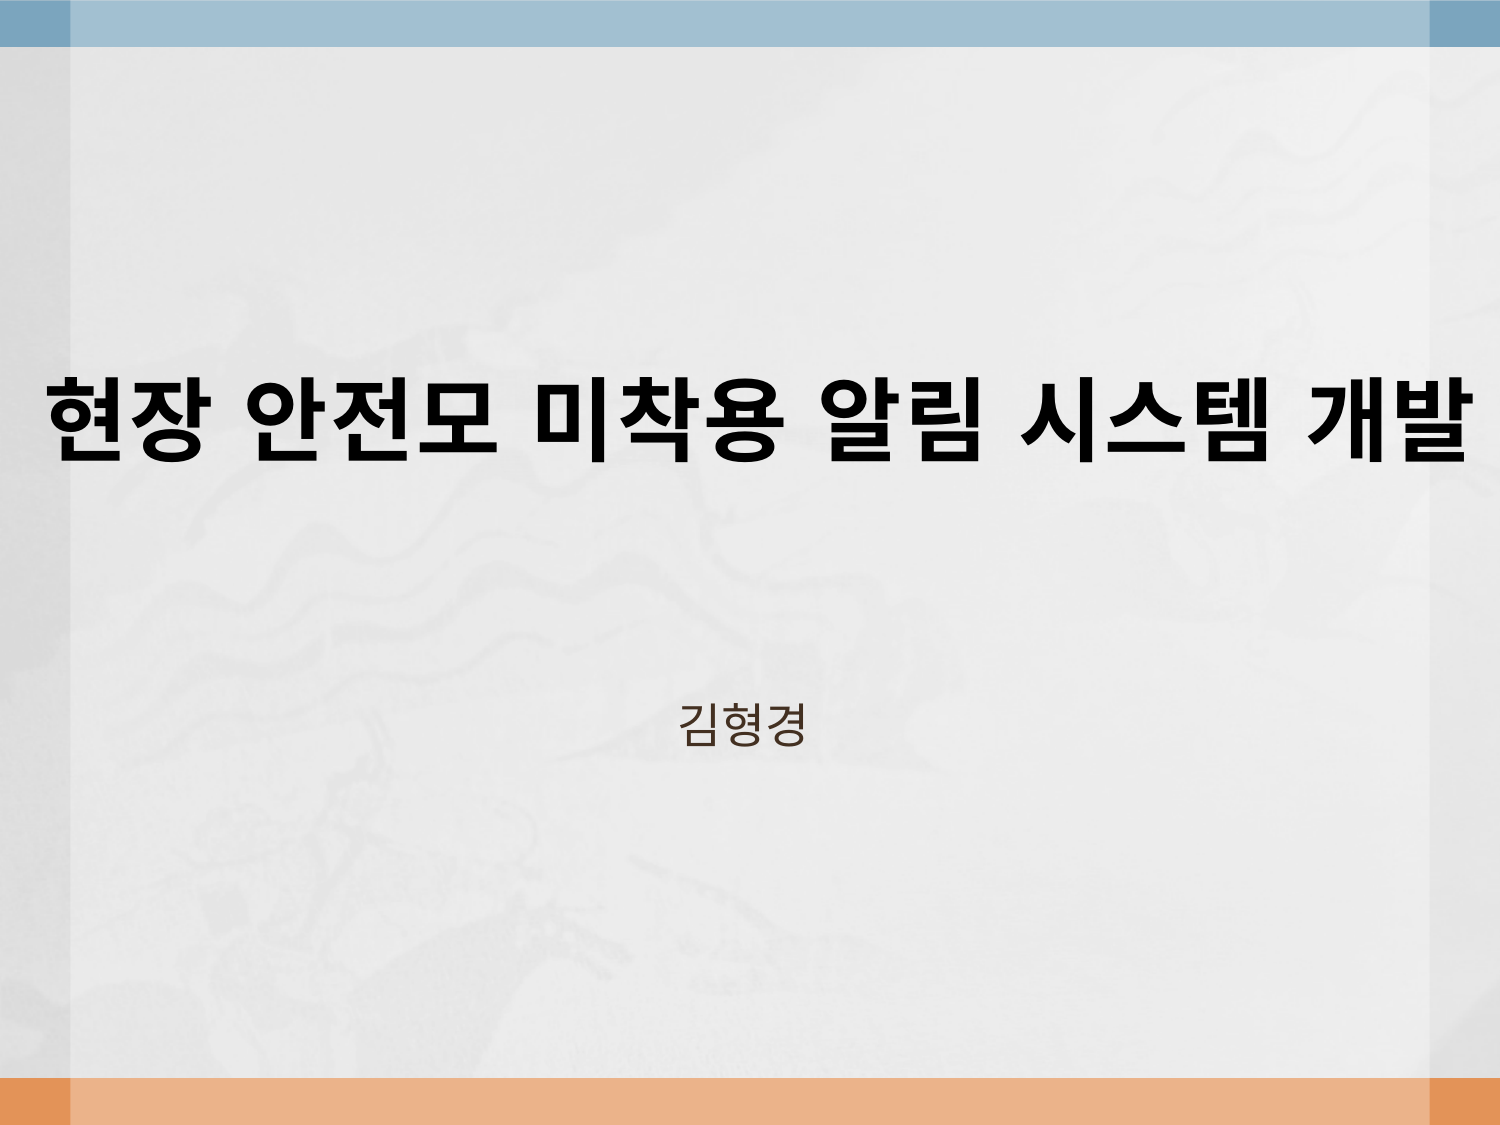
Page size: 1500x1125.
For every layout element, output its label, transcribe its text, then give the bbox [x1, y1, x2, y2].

subtitle 김형경 [128, 621, 1360, 762]
title 현장 안전모 미착용 알림 시스템 개발 [0, 349, 1500, 596]
